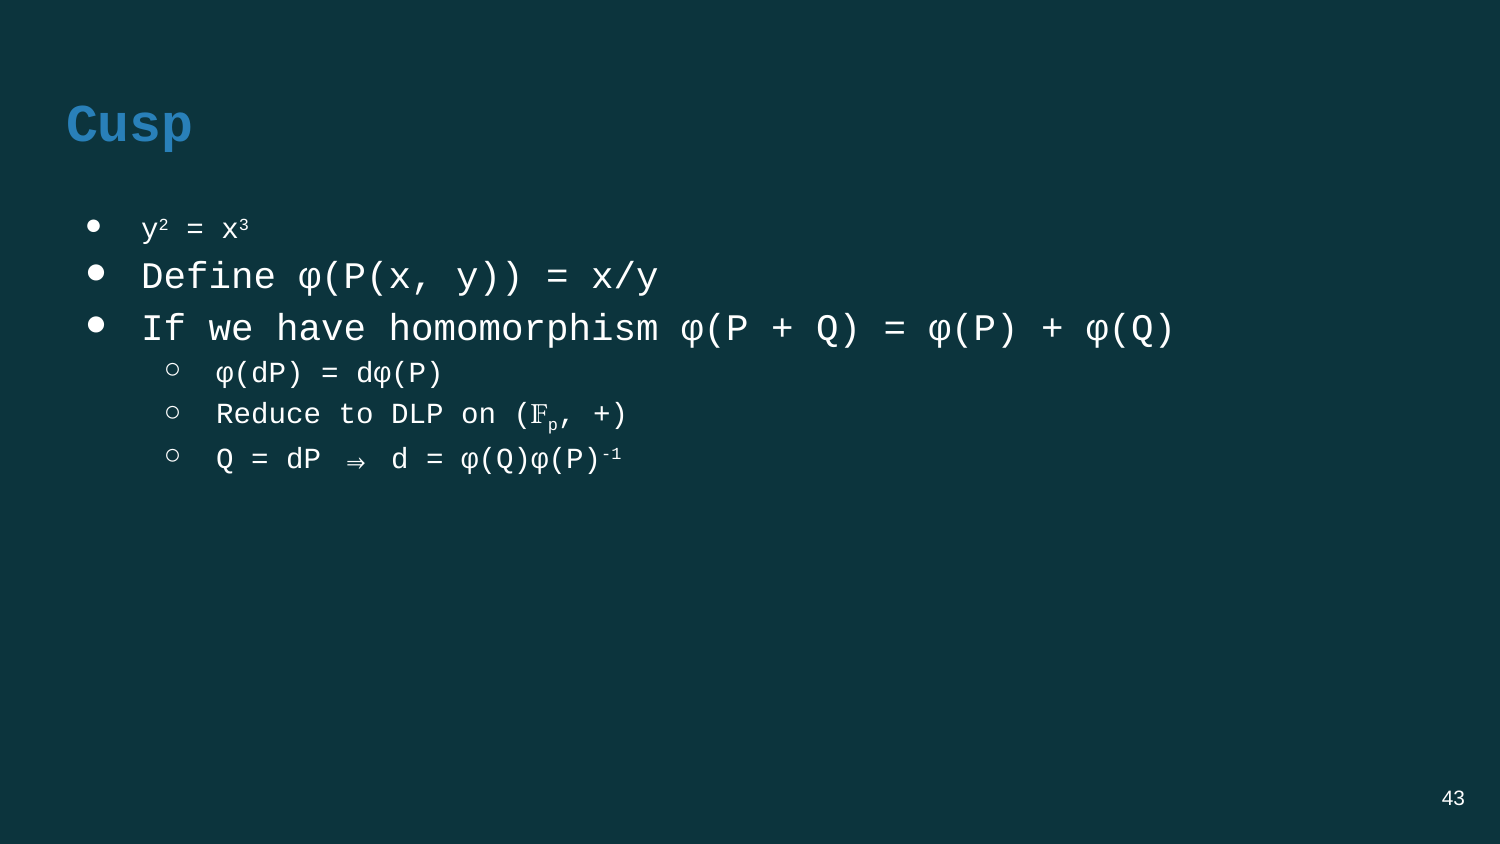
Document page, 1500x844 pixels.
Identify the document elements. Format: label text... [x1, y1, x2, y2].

list y2 = x3 Define φ(P(x, y)) = x/y If we have homomorphism φ(P + Q) = φ(P) + φ(Q) φ(dP) = dφ(P) Reduce to DLP on (𝔽p, +) Q = dP ⇒ d = φ(Q)φ(P)-1 [51, 189, 1449, 750]
title Cusp [51, 72, 1449, 167]
slide_number 43 [1389, 764, 1480, 830]
